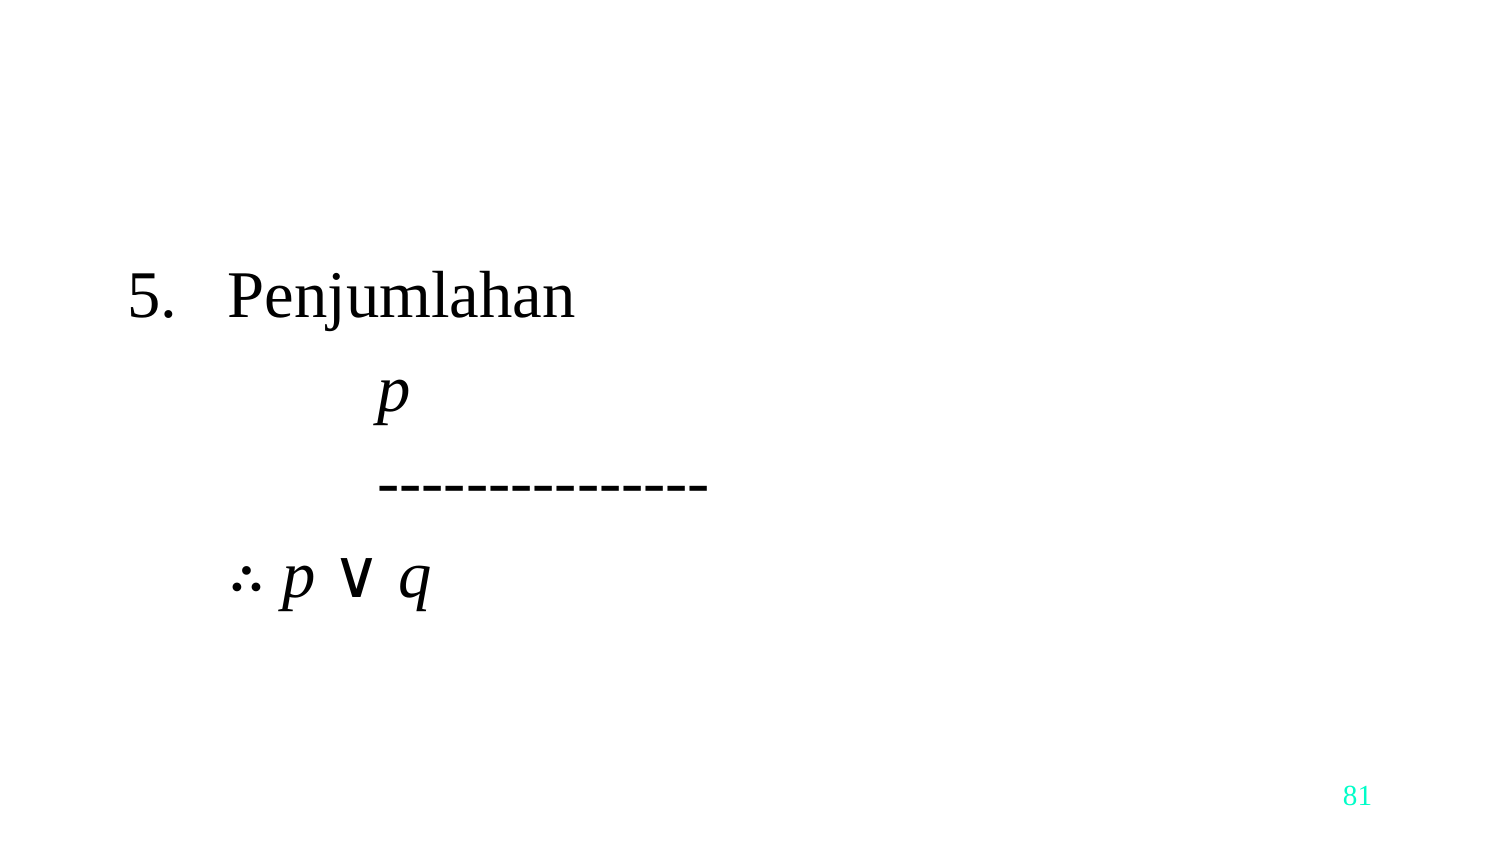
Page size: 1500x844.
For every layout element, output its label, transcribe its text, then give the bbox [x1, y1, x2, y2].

text_box ‹#› [1074, 768, 1388, 825]
list Penjumlahan p --------------- ∴ p ∨ q [112, 243, 1388, 750]
